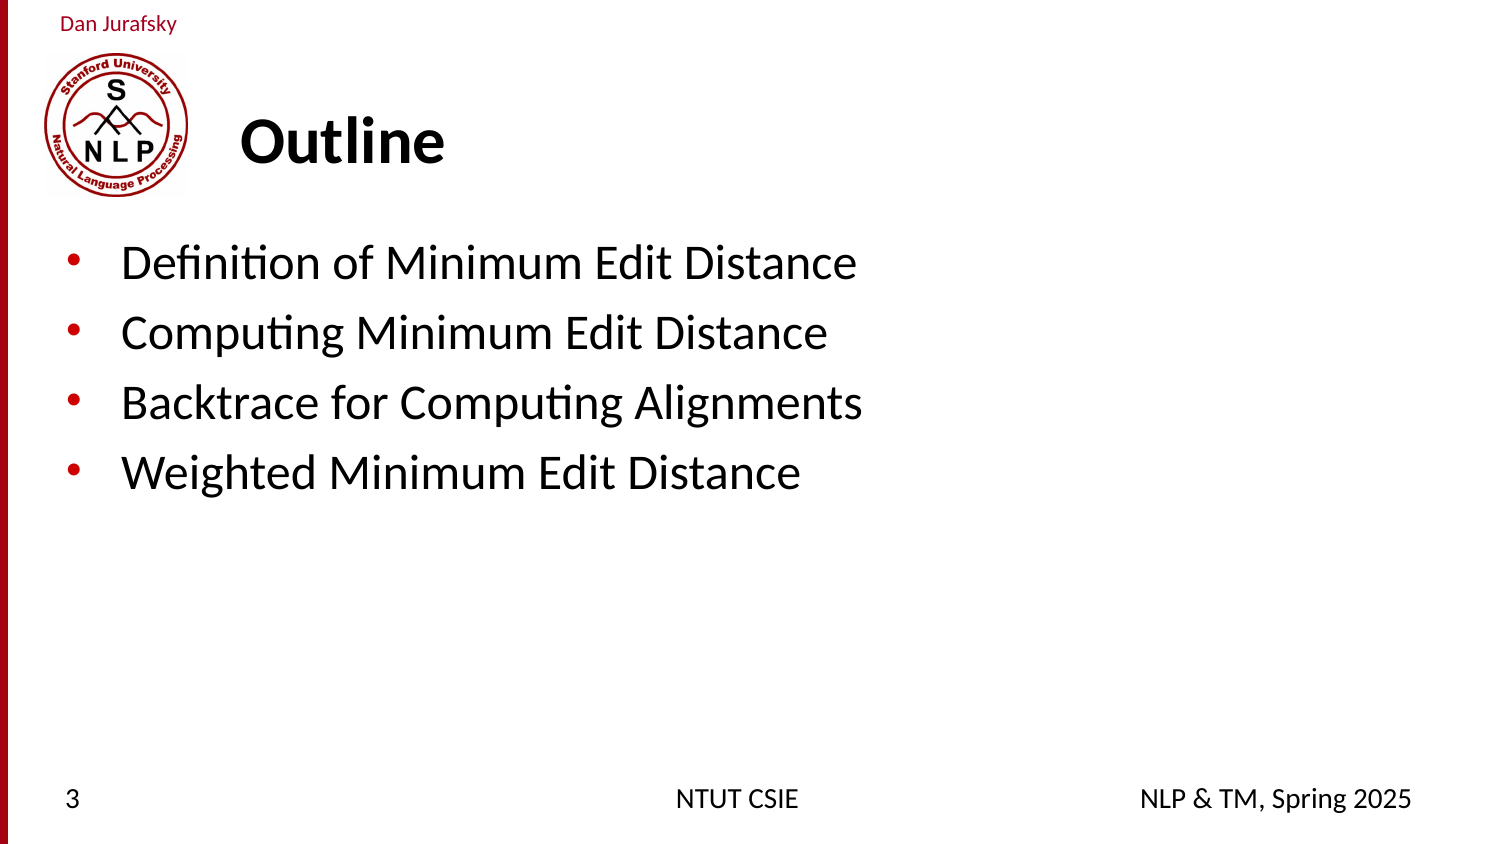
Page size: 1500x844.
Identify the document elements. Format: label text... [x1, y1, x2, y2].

title Outline [225, 62, 1450, 185]
slide_number 3 [49, 771, 376, 829]
footer NTUT CSIE [499, 771, 976, 829]
slide_number NLP & TM, Spring 2025 [1124, 771, 1451, 829]
picture [44, 53, 188, 197]
list Definition of Minimum Edit Distance Computing Minimum Edit Distance Backtrace for Computing Alignments Weighted Minimum Edit Distance [50, 221, 1450, 769]
